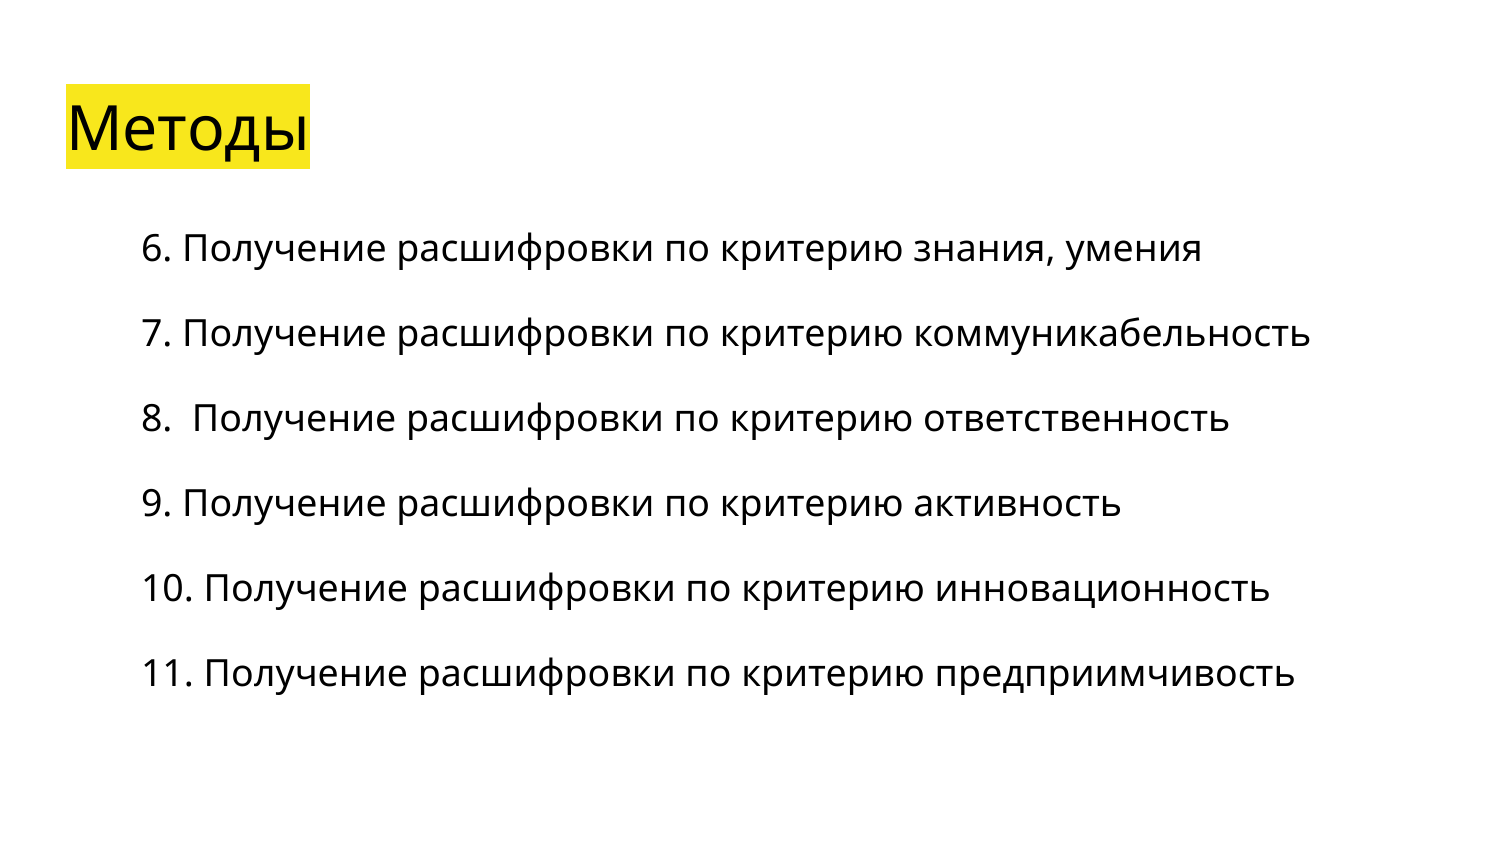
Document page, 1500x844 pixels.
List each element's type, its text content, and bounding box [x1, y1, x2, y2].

list 6. Получение расшифровки по критерию знания, умения 7. Получение расшифровки по критерию коммуникабельность 8. Получение расшифровки по критерию ответственность 9. Получение расшифровки по критерию активность 10. Получение расшифровки по критерию инновационность 11. Получение расшифровки по критерию предприимчивость [51, 202, 1449, 750]
title Методы [51, 72, 1449, 167]
